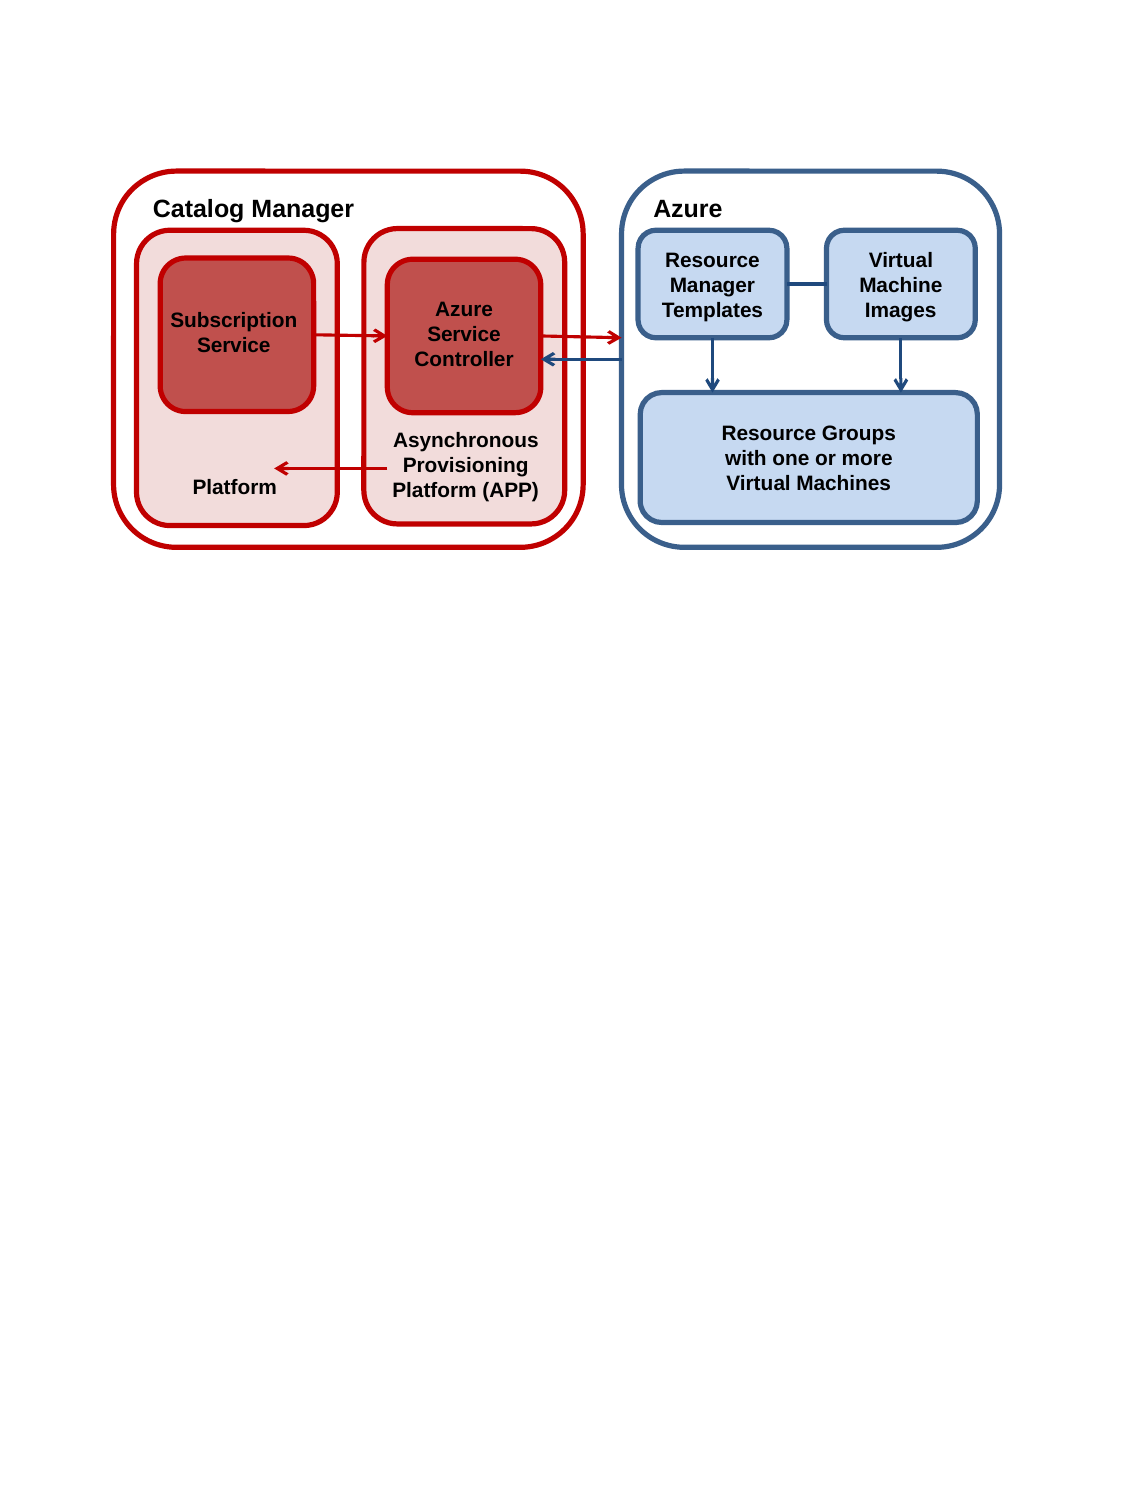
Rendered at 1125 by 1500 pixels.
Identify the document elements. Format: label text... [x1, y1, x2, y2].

text_box [619, 168, 1002, 550]
text_box [361, 226, 567, 334]
text_box Azure Service Controller [385, 257, 543, 415]
text_box [361, 345, 567, 419]
text_box [134, 230, 340, 528]
text_box Resource Groups with one or more Virtual Machines [638, 390, 980, 525]
text_box Asynchronous Provisioning Platform (APP) [361, 419, 571, 509]
text_box Azure [638, 184, 738, 230]
text_box [111, 168, 586, 550]
text_box Resource Manager Templates [635, 228, 790, 340]
text_box Subscription Service [158, 255, 316, 414]
text_box Virtual Machine Images [824, 228, 978, 340]
text_box Catalog Manager [138, 184, 370, 230]
text_box [366, 509, 562, 527]
text_box Platform [177, 466, 302, 507]
